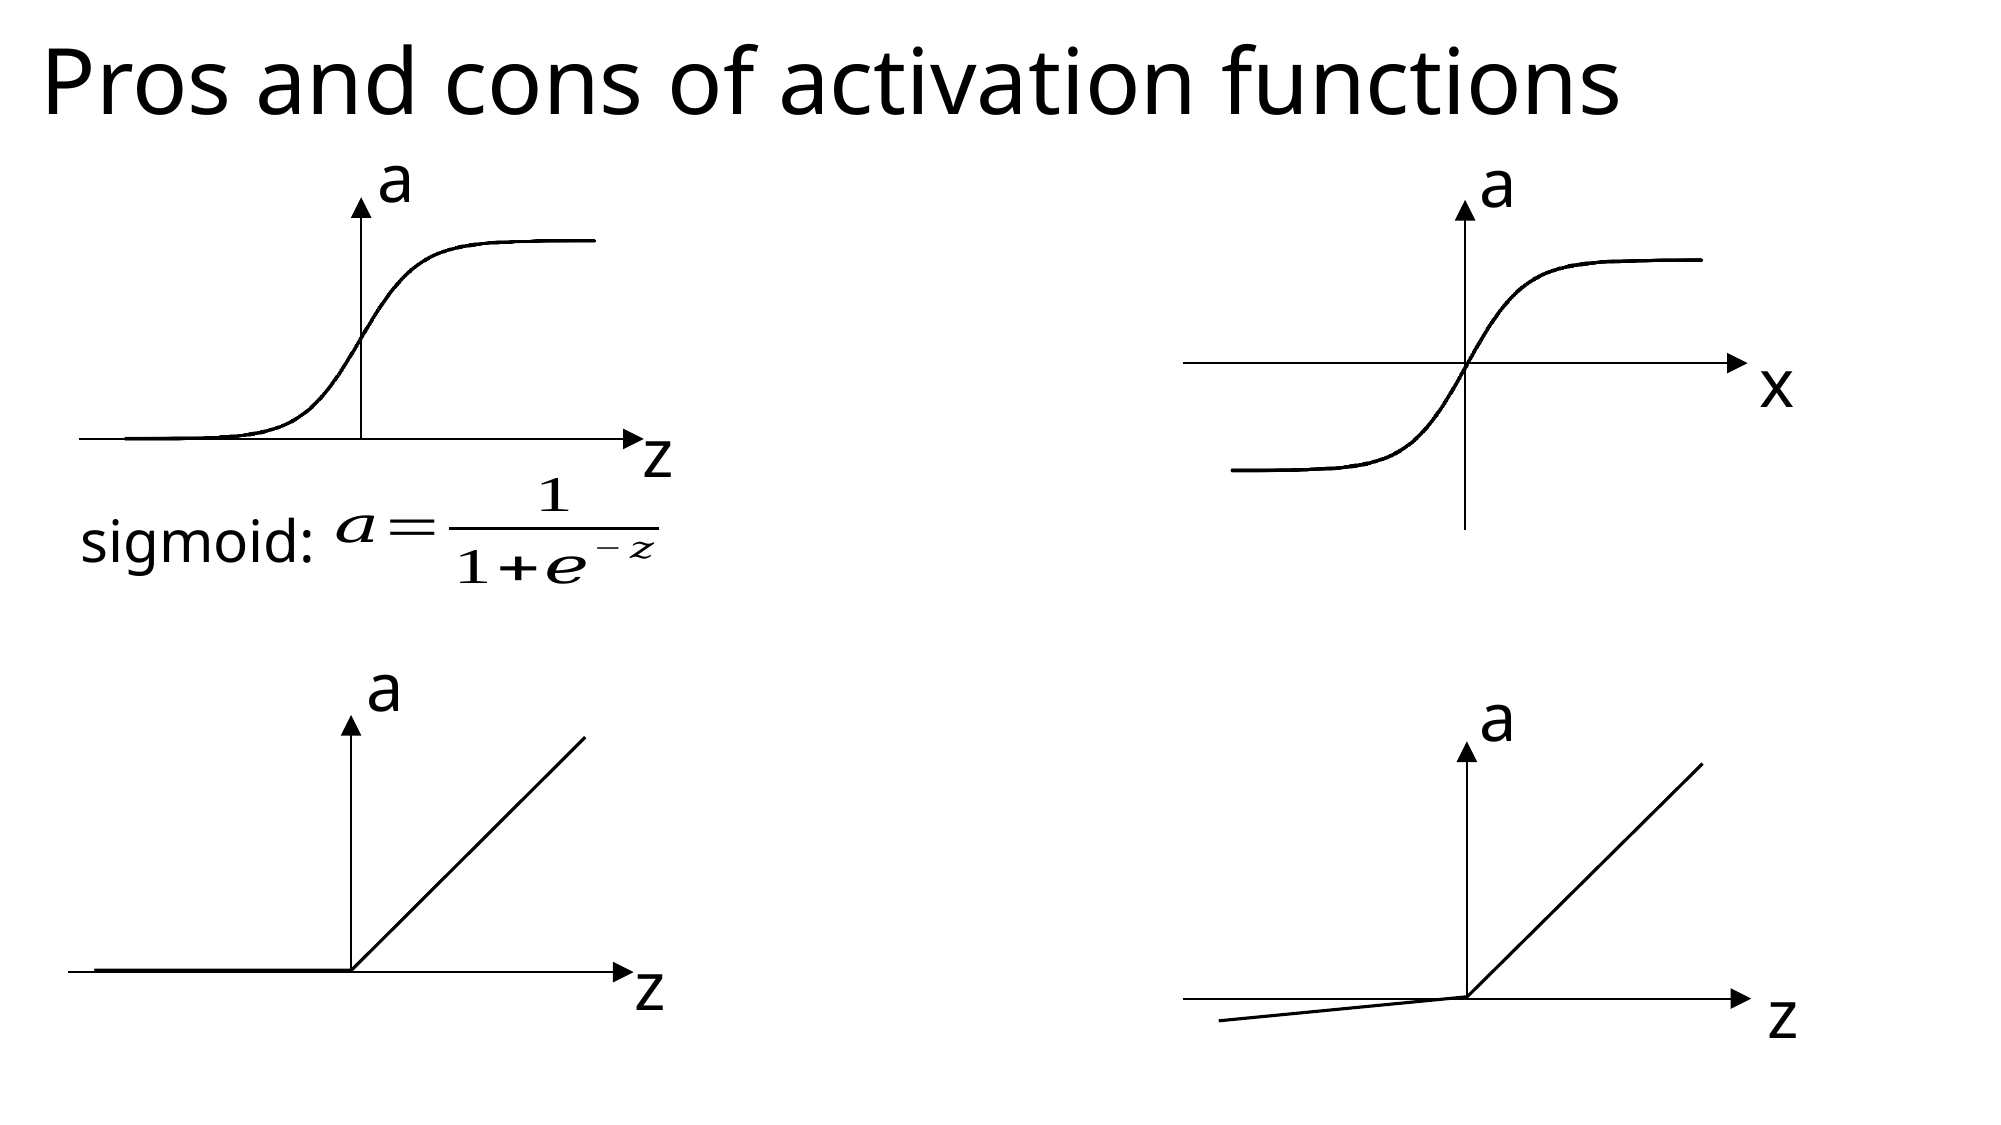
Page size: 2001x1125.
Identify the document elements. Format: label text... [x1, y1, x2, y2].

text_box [68, 128, 690, 594]
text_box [1182, 133, 1811, 530]
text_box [1182, 667, 1815, 1061]
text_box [68, 637, 682, 1033]
text_box Pros and cons of activation functions [25, 27, 1758, 144]
